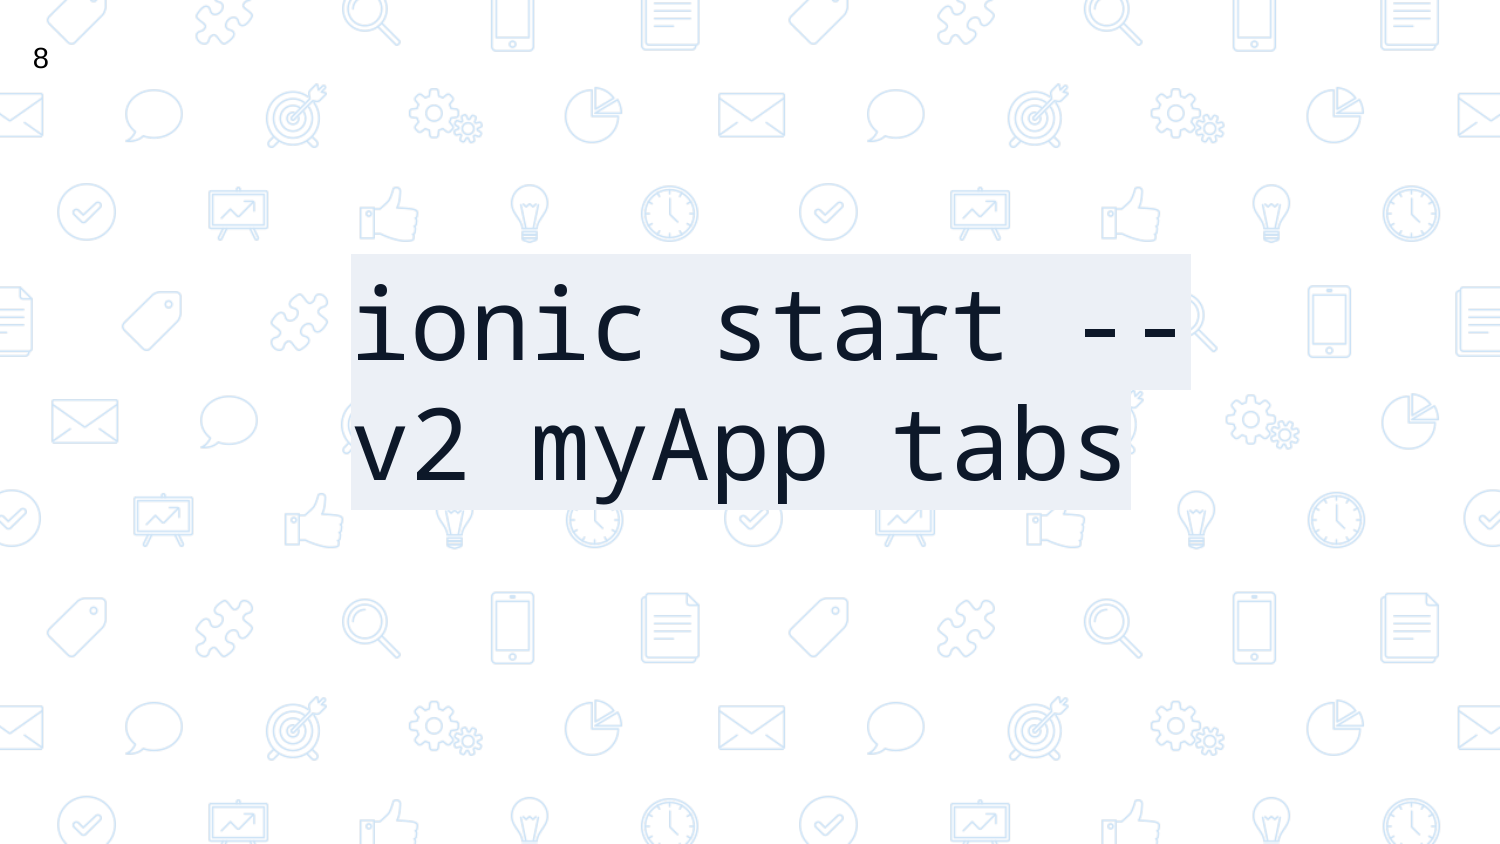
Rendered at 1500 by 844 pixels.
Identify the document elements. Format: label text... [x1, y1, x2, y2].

slide_number ‹#› [17, 23, 315, 230]
list ionic start --v2 myApp tabs [335, 245, 1228, 674]
